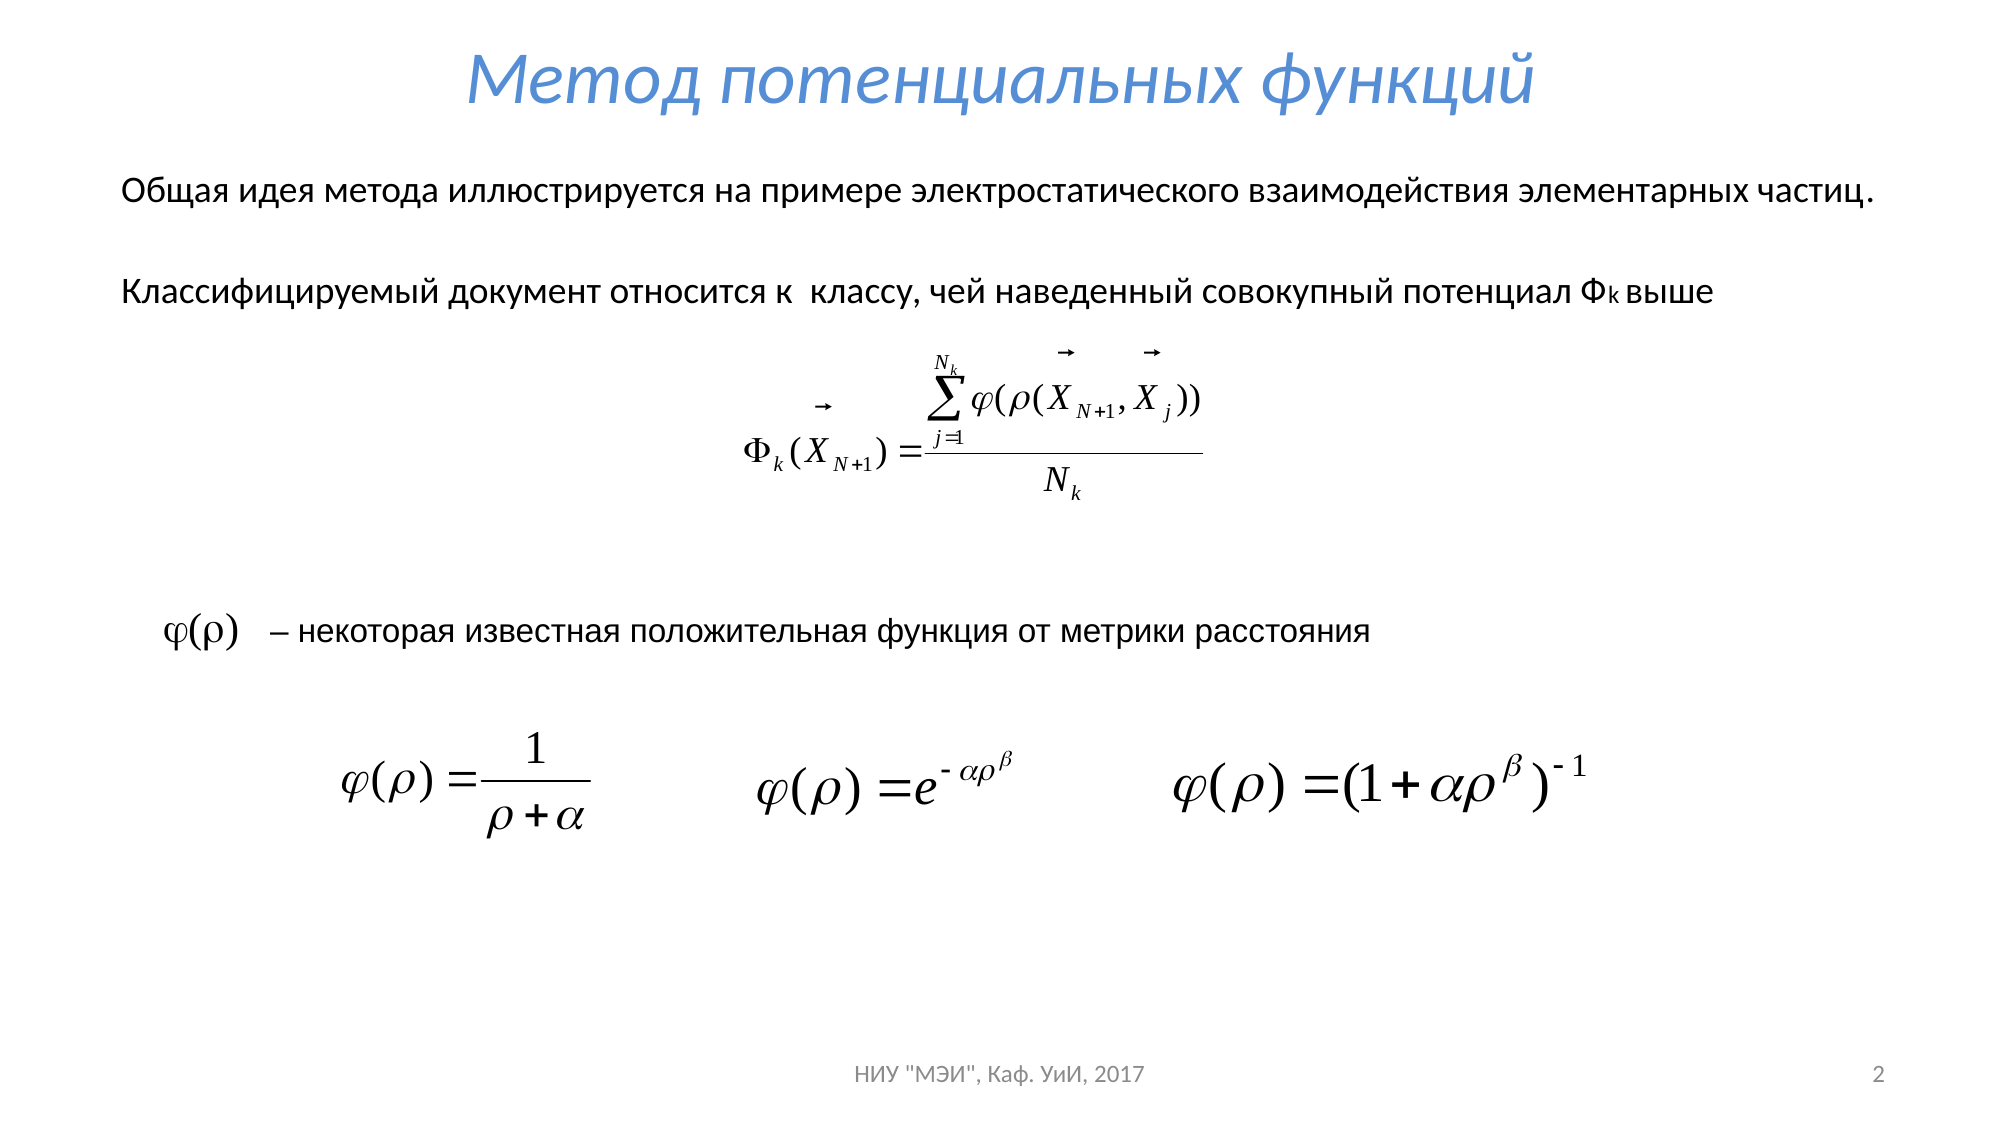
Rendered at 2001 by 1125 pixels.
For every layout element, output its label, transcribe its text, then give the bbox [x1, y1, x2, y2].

text_box Общая идея метода иллюстрируется на примере электростатического взаимодействия элементарных частиц. [106, 157, 1927, 218]
title Метод потенциальных функций [40, 17, 1962, 131]
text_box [737, 346, 1211, 509]
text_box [158, 606, 246, 661]
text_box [749, 737, 1028, 828]
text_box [1165, 741, 1597, 826]
footer НИУ "МЭИ", Каф. УиИ, 2017 [683, 1042, 1317, 1103]
text_box – некоторая известная положительная функция от метрики расстояния [245, 601, 1809, 657]
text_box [335, 718, 599, 849]
slide_number 2 [1433, 1042, 1900, 1103]
text_box Классифицируемый документ относится к классу, чей наведенный совокупный потенциал Фk выше [106, 258, 1853, 319]
